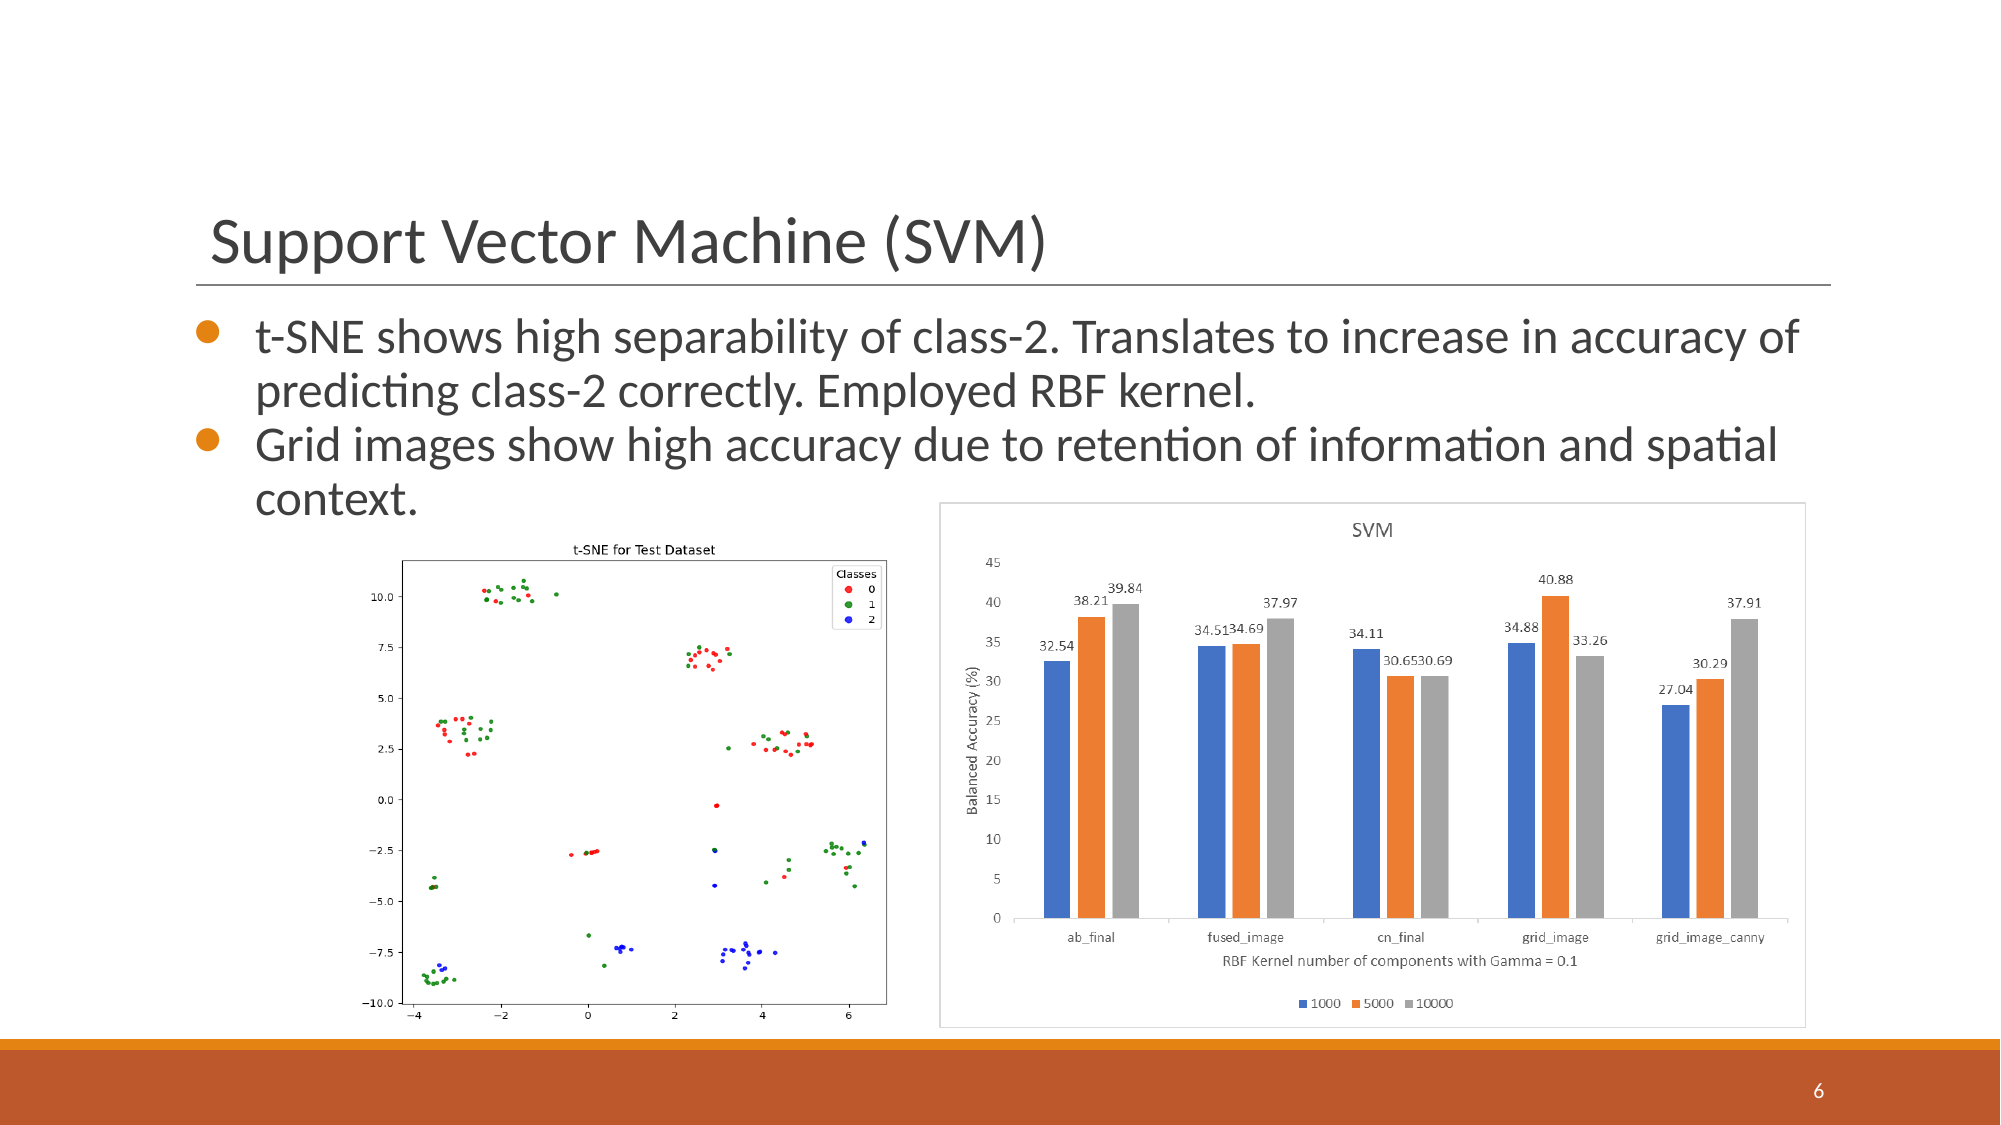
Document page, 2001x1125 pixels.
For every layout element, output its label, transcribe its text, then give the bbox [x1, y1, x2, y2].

picture [939, 502, 1806, 1028]
slide_number ‹#› [1624, 1059, 1840, 1120]
picture [353, 537, 895, 1028]
list t-SNE shows high separability of class-2. Translates to increase in accuracy of predicting class-2 correctly. Employed RBF kernel. Grid images show high accuracy due to retention of information and spatial context. [180, 302, 1830, 963]
title Support Vector Machine (SVM) [180, 47, 1830, 285]
